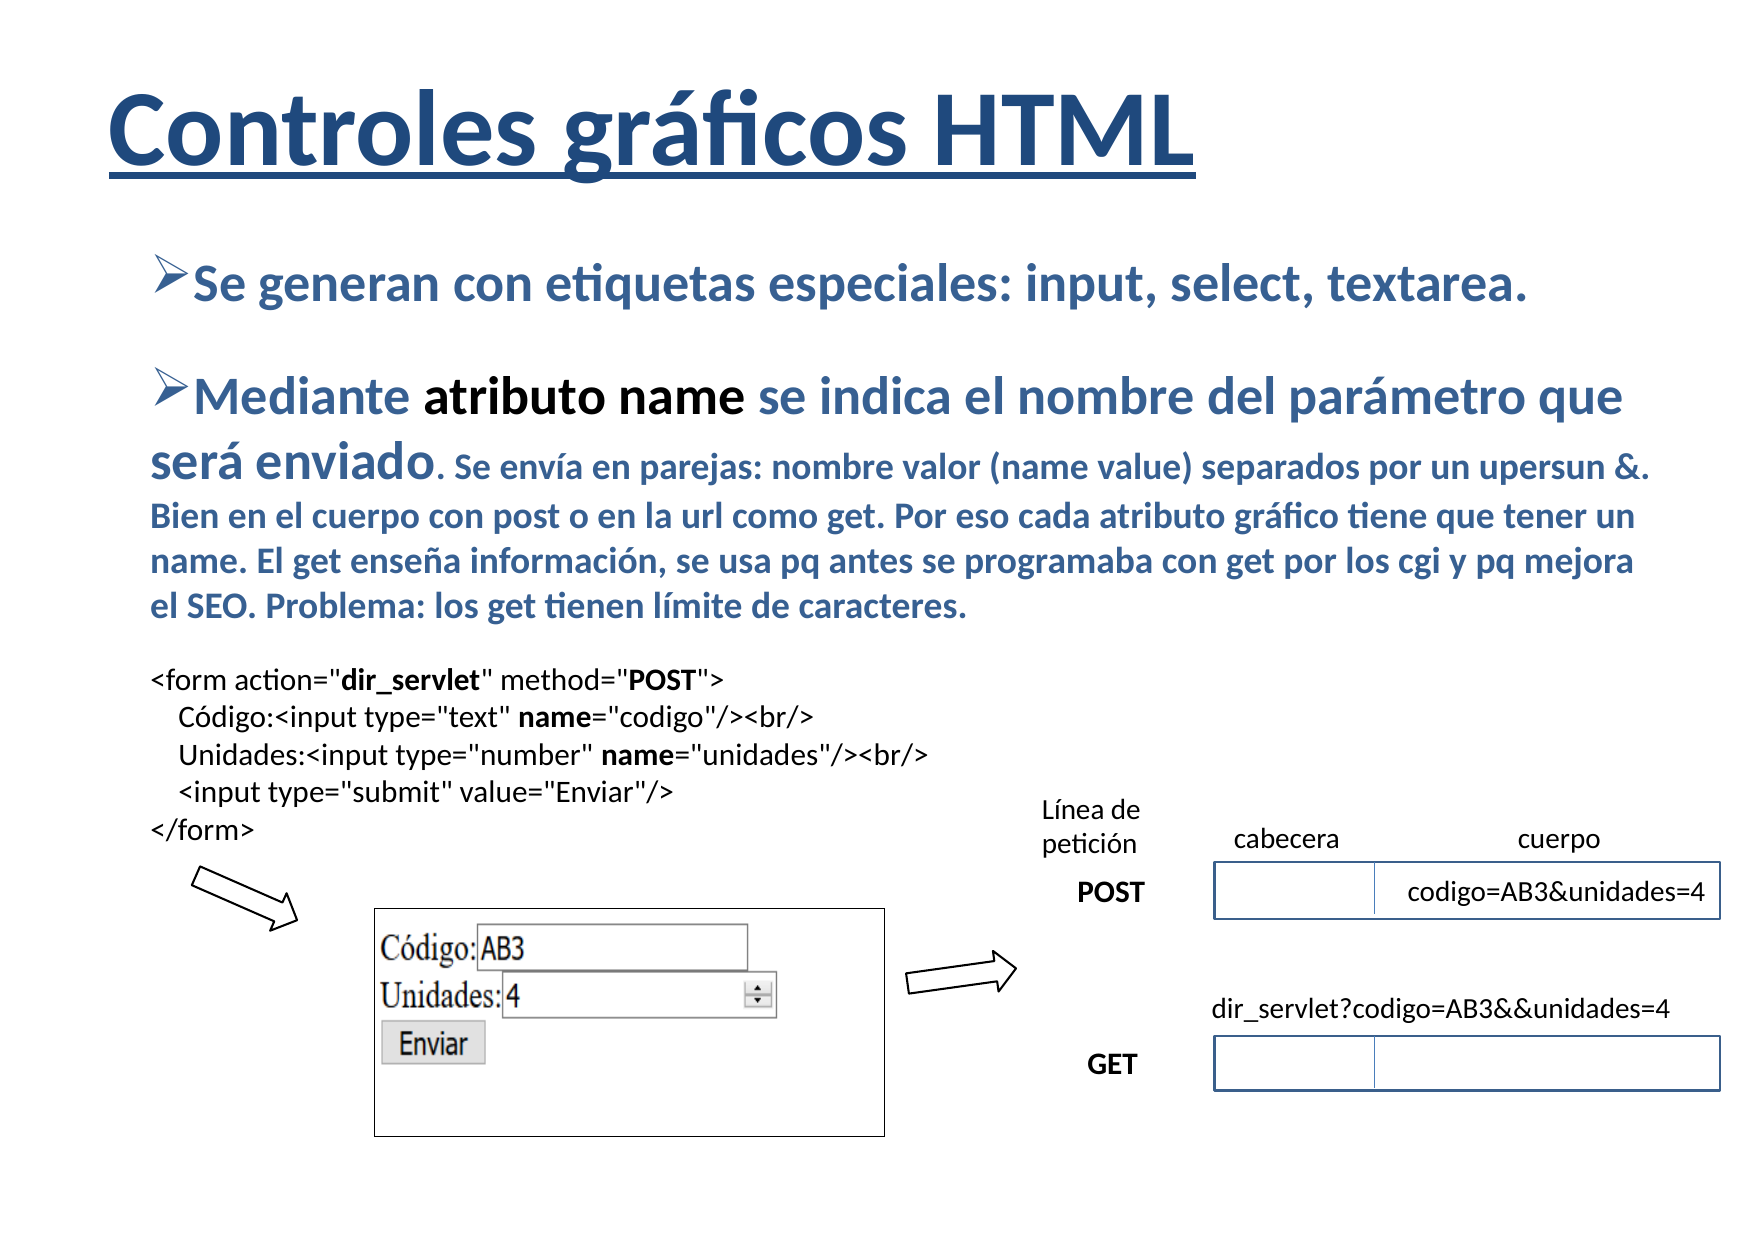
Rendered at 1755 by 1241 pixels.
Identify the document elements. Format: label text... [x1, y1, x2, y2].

text_box dir_servlet?codigo=AB3&&unidades=4 [1192, 980, 1706, 1035]
text_box <form action="dir_servlet" method="POST"> Código:<input type="text" name="codigo"/><br/> Unidades:<input type="number" name="unidades"/><br/> <input type="submit" value="Enviar"/> </form> [131, 649, 1001, 856]
text_box POST [1058, 870, 1183, 919]
text_box [189, 864, 300, 933]
text_box [1375, 1034, 1722, 1093]
picture [374, 908, 885, 1136]
text_box [1212, 860, 1722, 922]
text_box Se generan con etiquetas especiales: input, select, textarea. Mediante atributo name se indica el nombre del parámetro que será enviado. Se envía en parejas: nombre valor (name value) separados por un upersun &. Bien en el cuerpo con post o en la url como get. Por eso cada atributo gráfico tiene que tener un name. El get enseña información, se usa pq antes se programaba con get por los cgi y pq mejora el SEO. Problema: los get tienen límite de caracteres. [131, 238, 1679, 534]
text_box Línea de petición [1022, 780, 1183, 870]
text_box [1212, 1035, 1374, 1093]
text_box GET [1068, 1033, 1193, 1090]
text_box cabecera [1214, 810, 1375, 865]
text_box Controles gráficos HTML [89, 47, 1679, 243]
text_box [904, 949, 1019, 996]
text_box cuerpo [1498, 810, 1637, 862]
text_box codigo=AB3&unidades=4 [1388, 862, 1755, 917]
